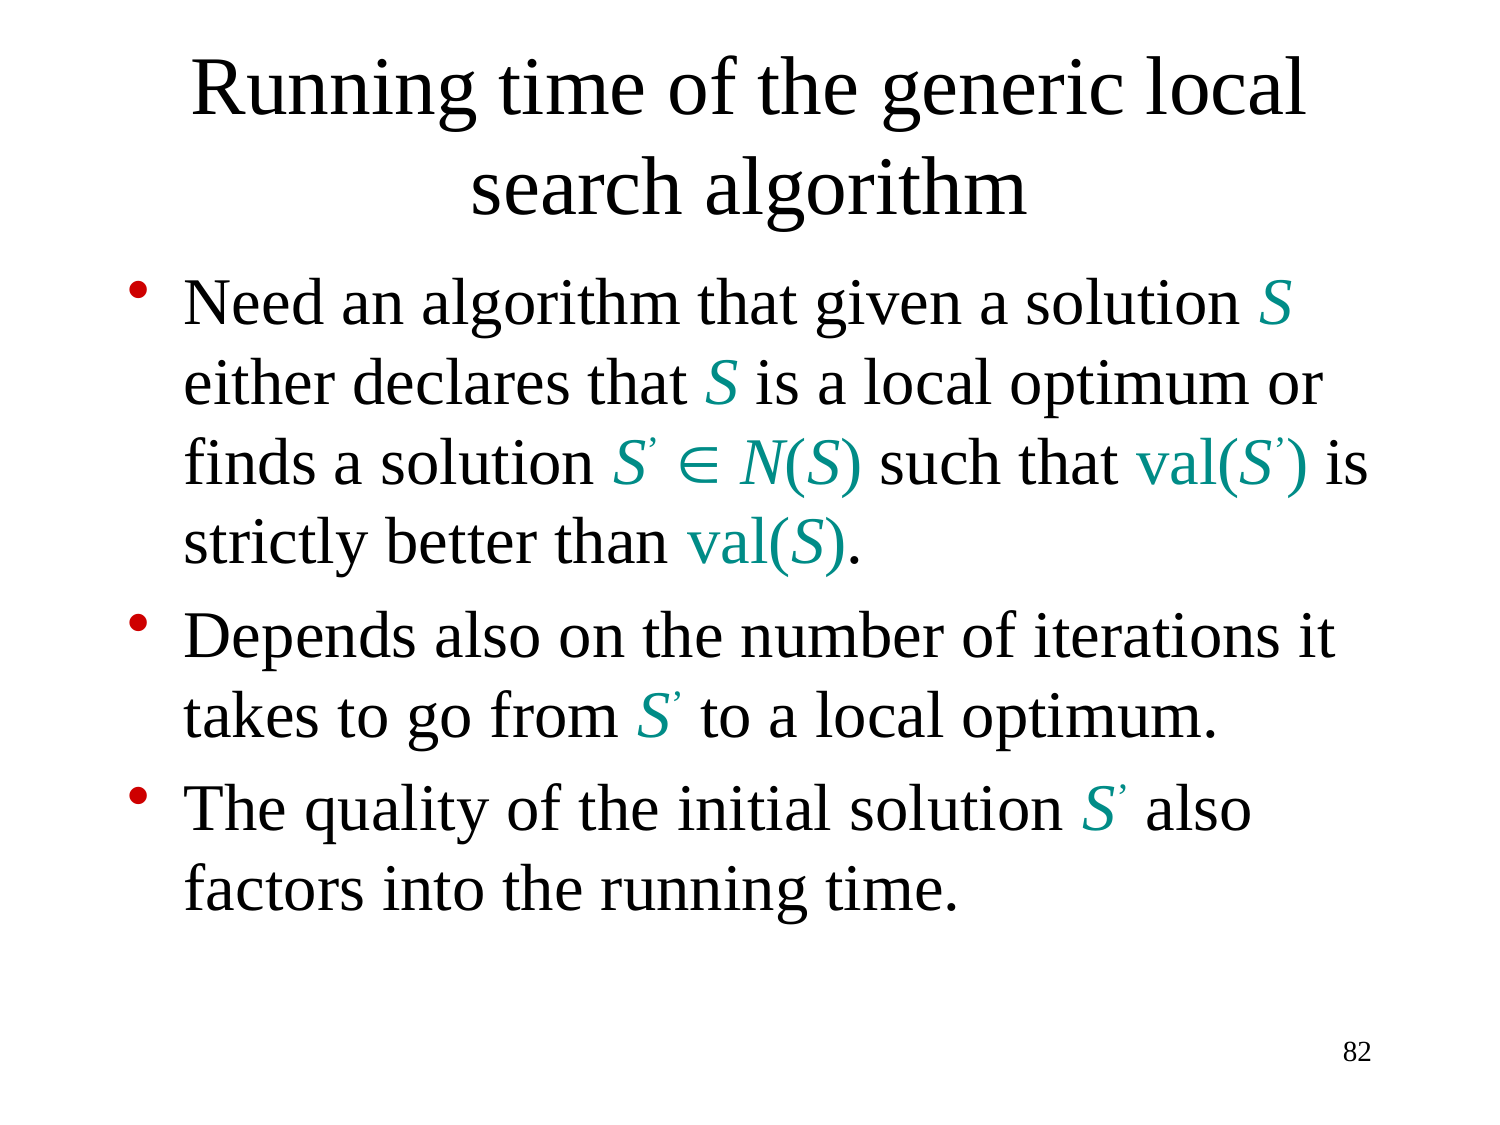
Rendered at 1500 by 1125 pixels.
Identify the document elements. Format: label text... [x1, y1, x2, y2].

title Running time of the generic local search algorithm [112, 37, 1388, 226]
list Need an algorithm that given a solution S either declares that S is a local optimum or finds a solution S’  N(S) such that val(S’) is strictly better than val(S). Depends also on the number of iterations it takes to go from S’ to a local optimum. The quality of the initial solution S’ also factors into the running time. [112, 249, 1388, 1001]
slide_number 82 [1074, 1024, 1388, 1101]
